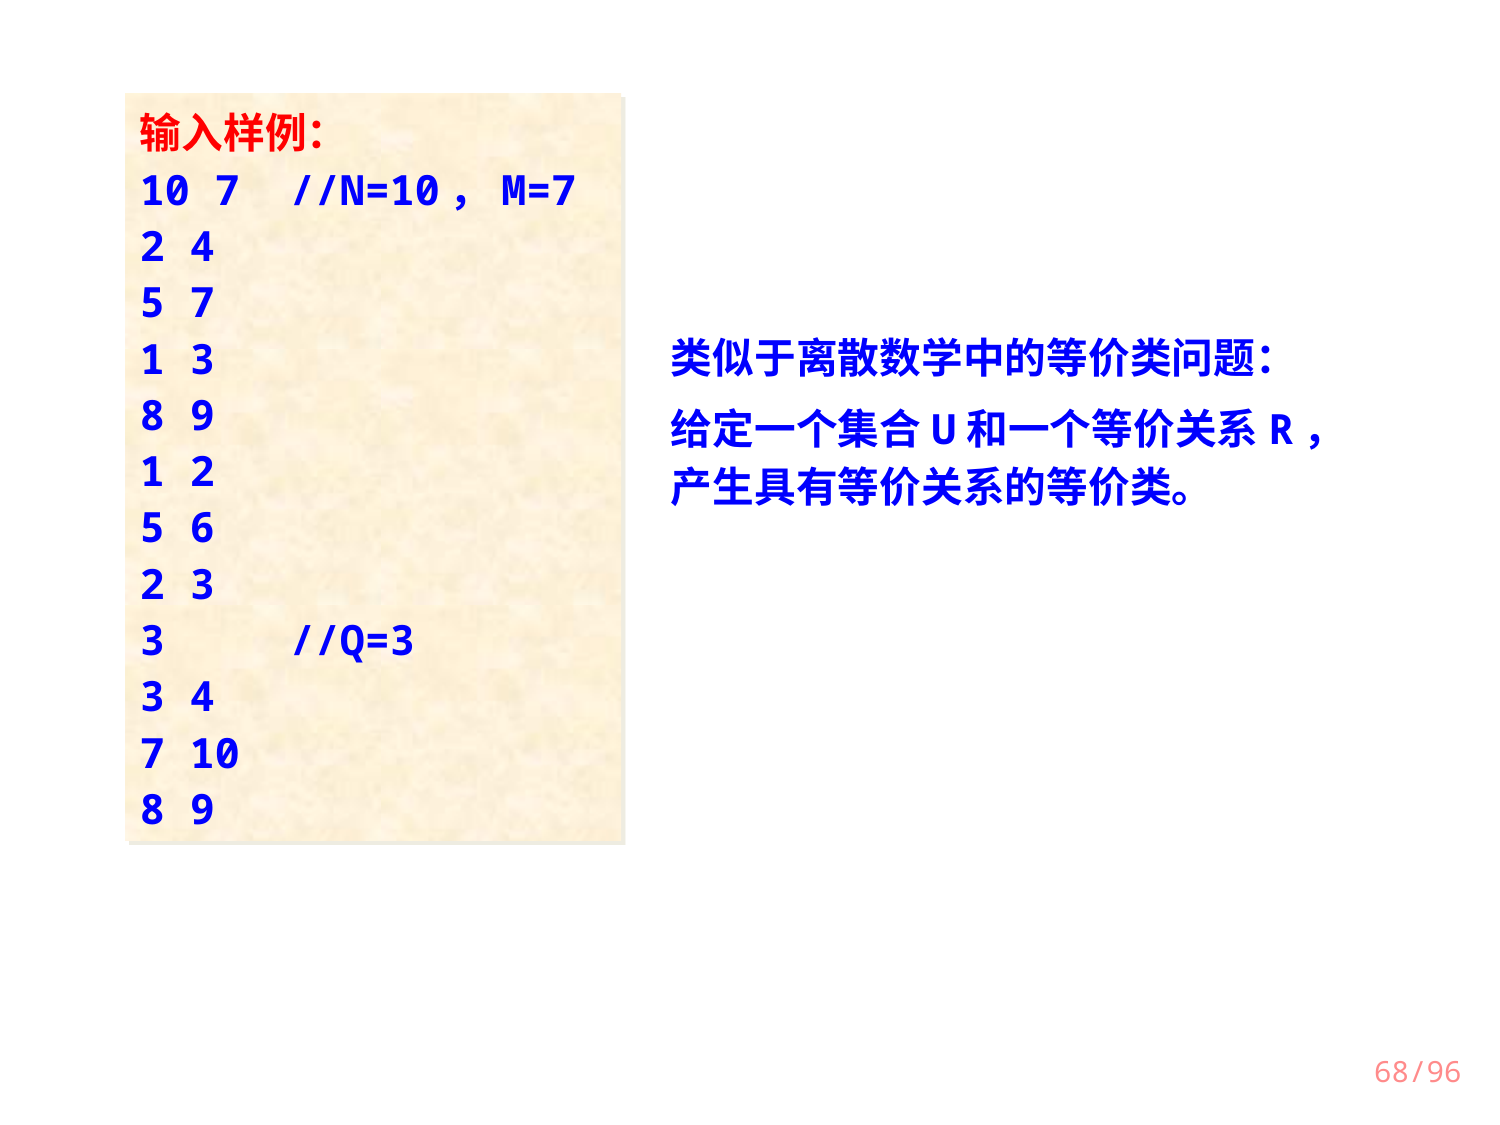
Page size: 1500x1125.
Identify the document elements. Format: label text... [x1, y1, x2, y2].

text_box 输入样例： 10 7 //N=10，M=7 2 4 5 7 1 3 8 9 1 2 5 6 2 3 3 //Q=3 3 4 7 10 8 9 [125, 93, 622, 841]
text_box 类似于离散数学中的等价类问题： 给定一个集合U和一个等价关系R，产生具有等价关系的等价类。 [656, 316, 1395, 519]
slide_number 68/96 [1317, 1042, 1477, 1103]
